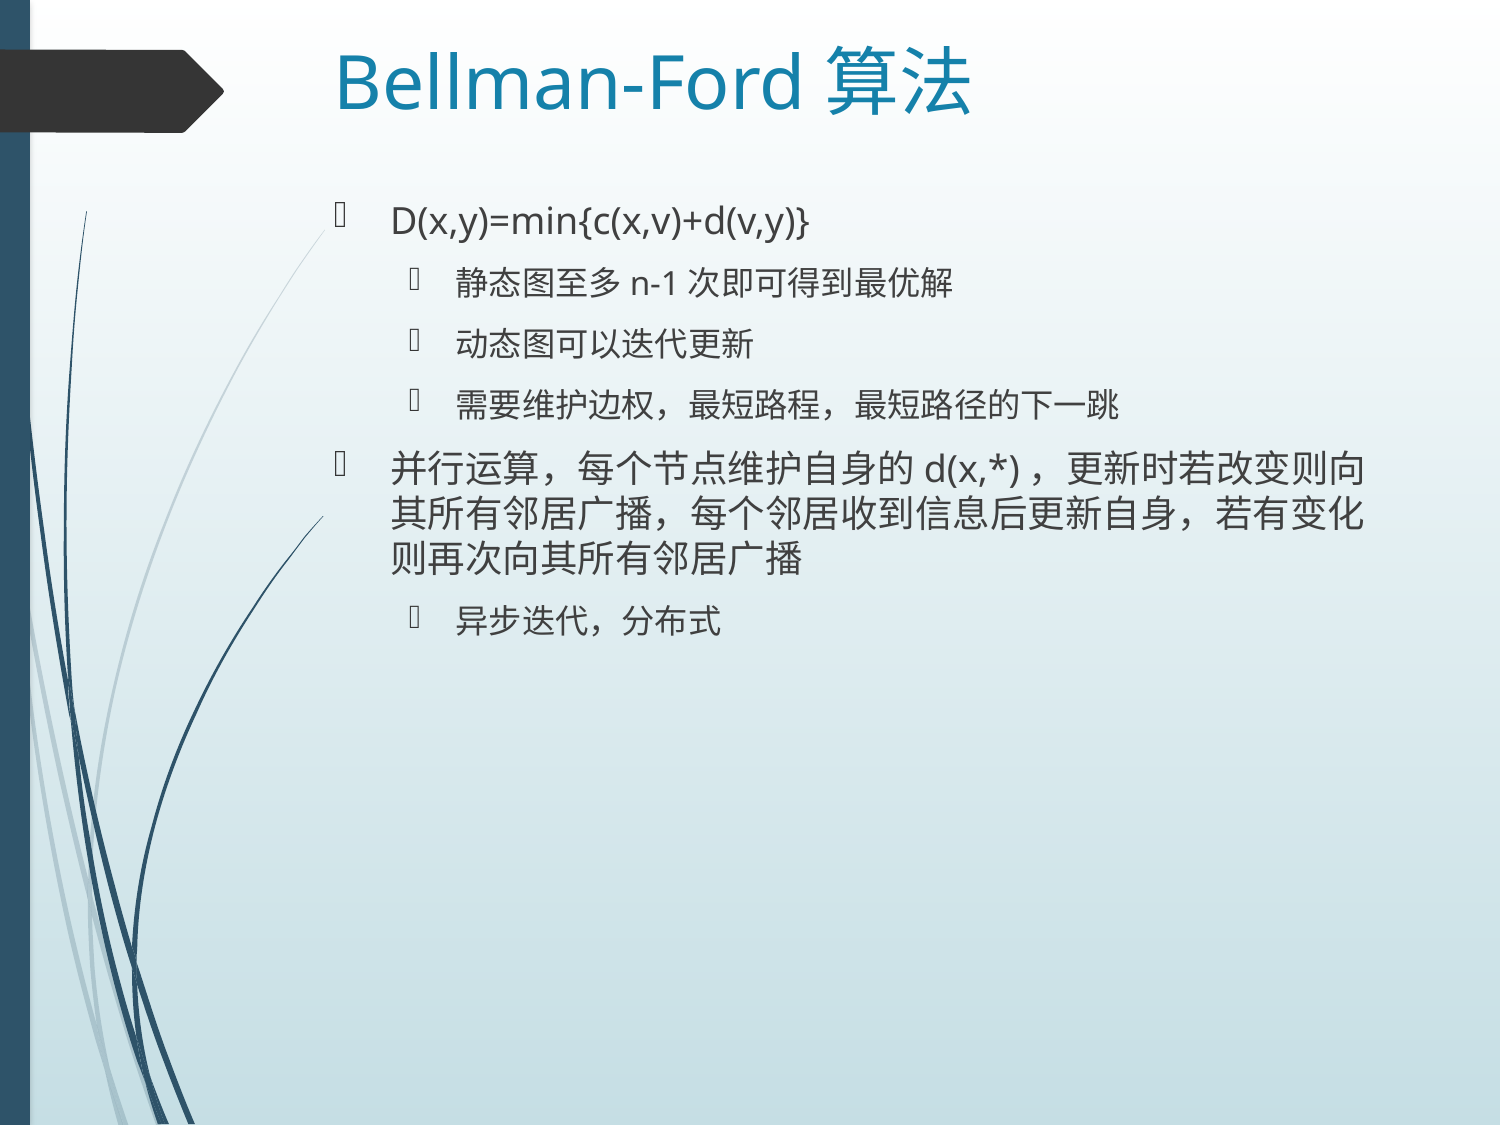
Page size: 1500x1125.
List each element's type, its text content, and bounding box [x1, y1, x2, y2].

list D(x,y)=min{c(x,v)+d(v,y)} 静态图至多n-1次即可得到最优解 动态图可以迭代更新 需要维护边权，最短路程，最短路径的下一跳 并行运算，每个节点维护自身的d(x,*)，更新时若改变则向其所有邻居广播，每个邻居收到信息后更新自身，若有变化则再次向其所有邻居广播 异步迭代，分布式 [318, 189, 1400, 1087]
title Bellman-Ford算法 [318, 27, 1400, 156]
